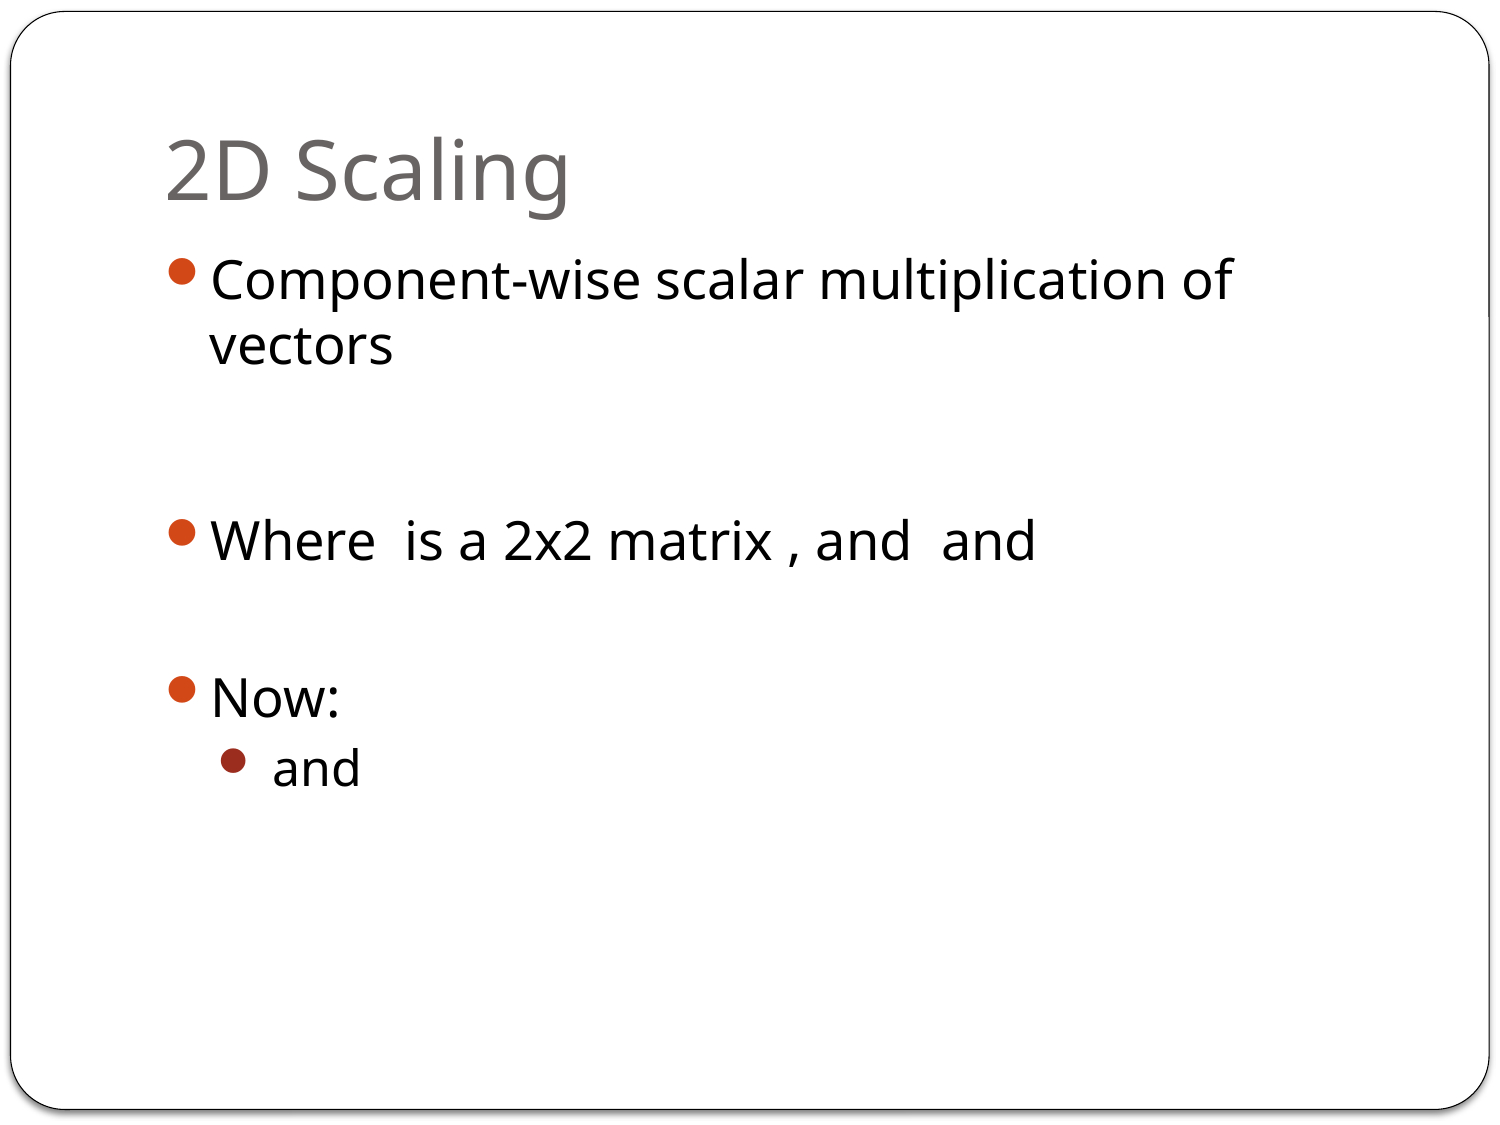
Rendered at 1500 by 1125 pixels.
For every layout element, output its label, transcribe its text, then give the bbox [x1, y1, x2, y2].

title 2D Scaling [150, 45, 1425, 233]
